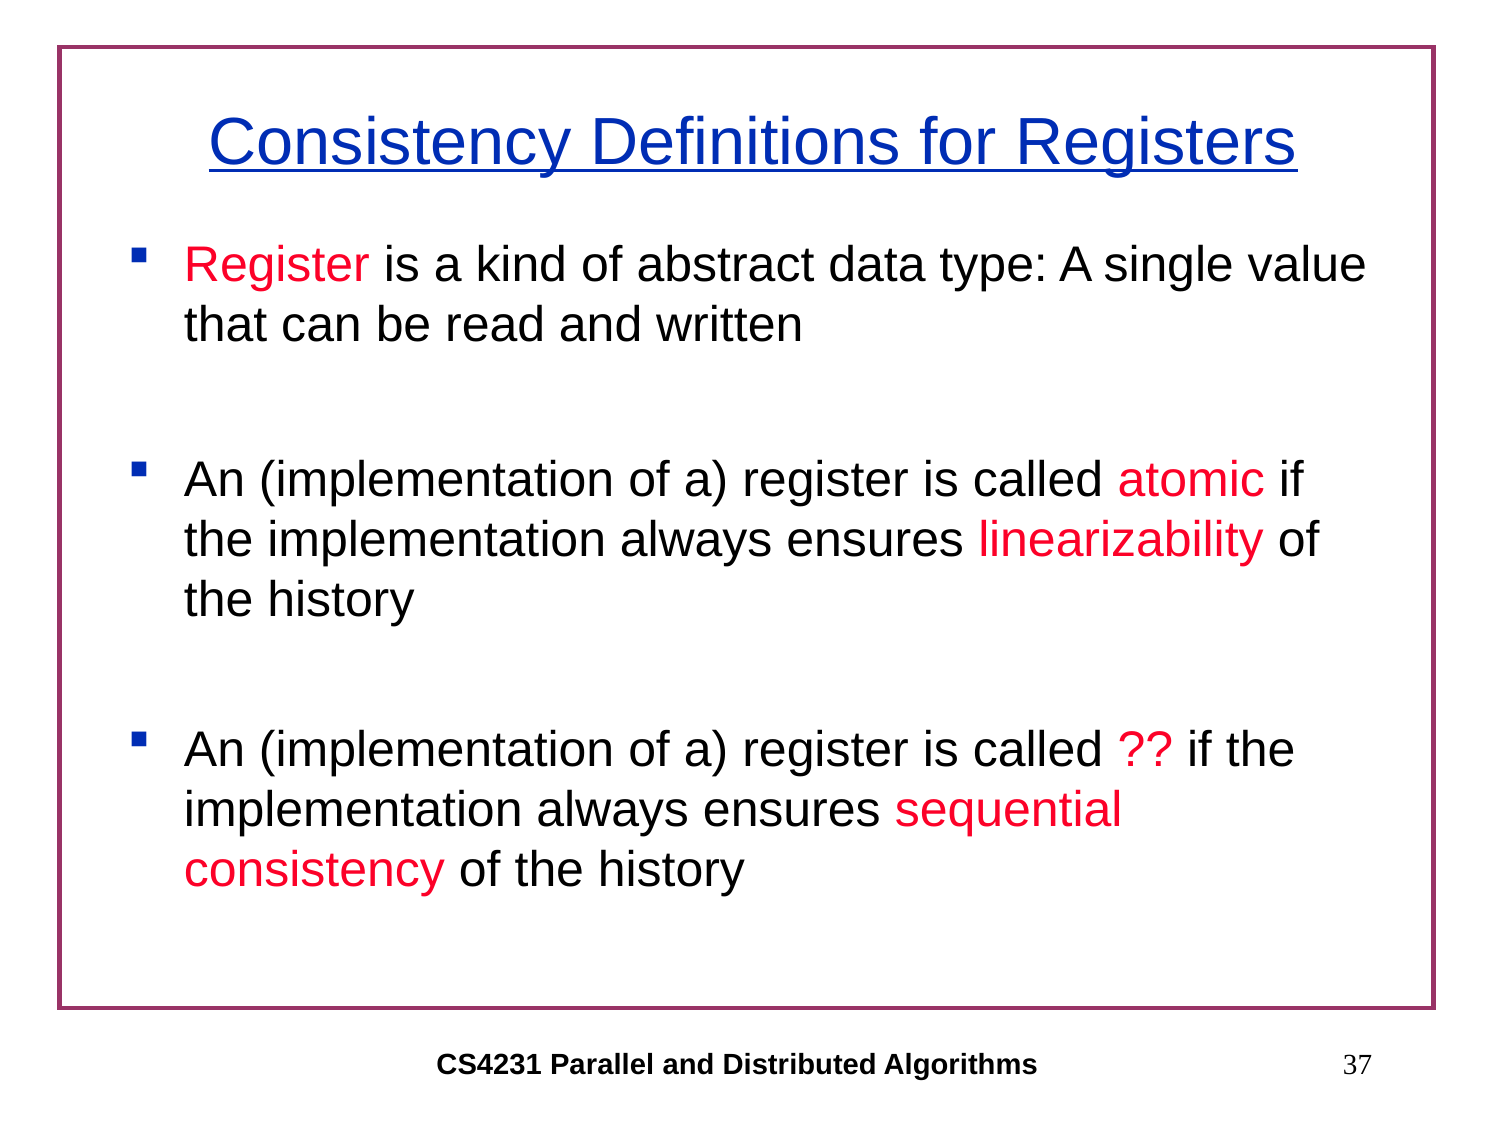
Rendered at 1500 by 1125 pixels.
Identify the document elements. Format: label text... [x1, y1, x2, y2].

slide_number 37 [1074, 1024, 1388, 1101]
list Register is a kind of abstract data type: A single value that can be read and written An (implementation of a) register is called atomic if the implementation always ensures linearizability of the history An (implementation of a) register is called ?? if the implementation always ensures sequential consistency of the history [112, 223, 1388, 991]
footer CS4231 Parallel and Distributed Algorithms [212, 1024, 1074, 1101]
title Consistency Definitions for Registers [115, 69, 1392, 207]
